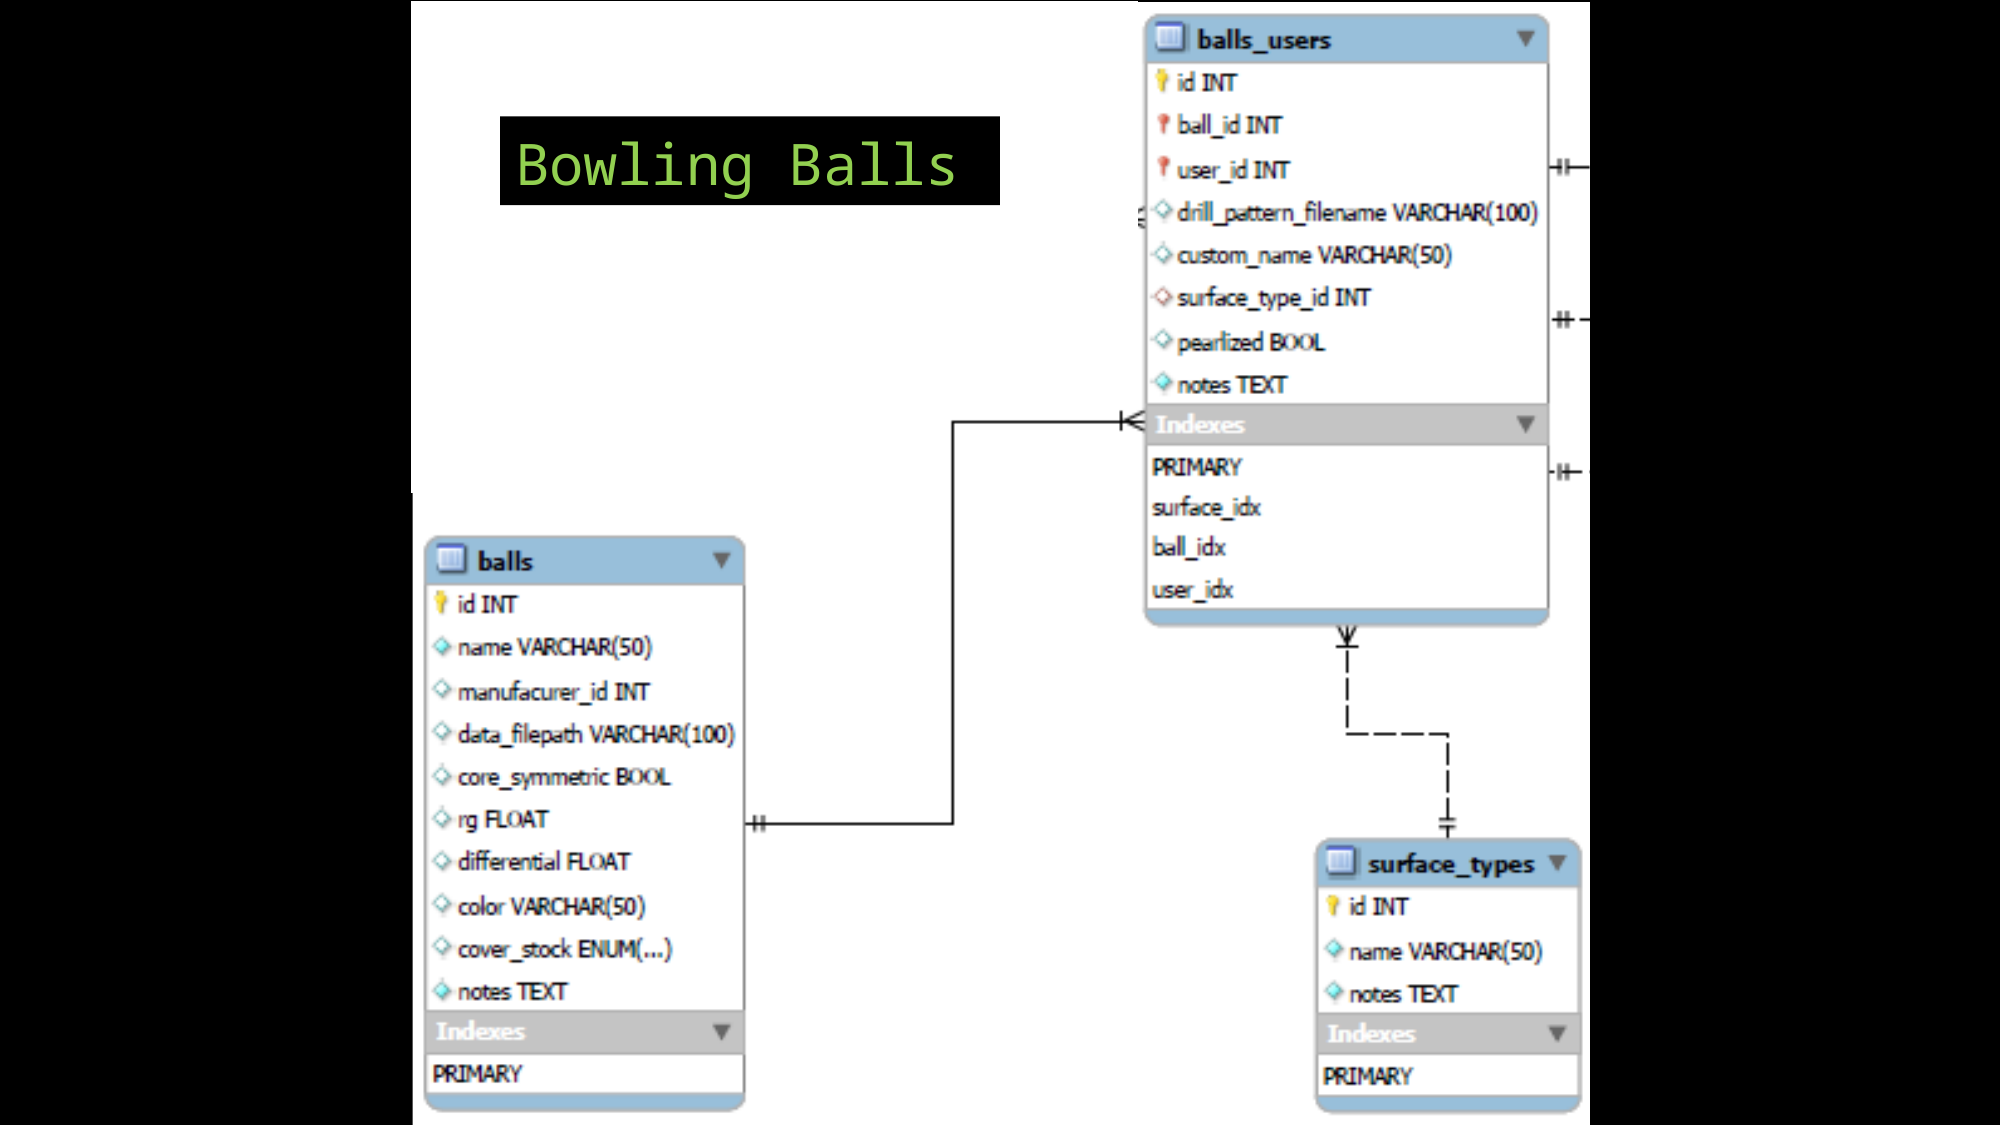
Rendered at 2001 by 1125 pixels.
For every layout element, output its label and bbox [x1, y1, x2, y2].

picture [412, 2, 1590, 1125]
